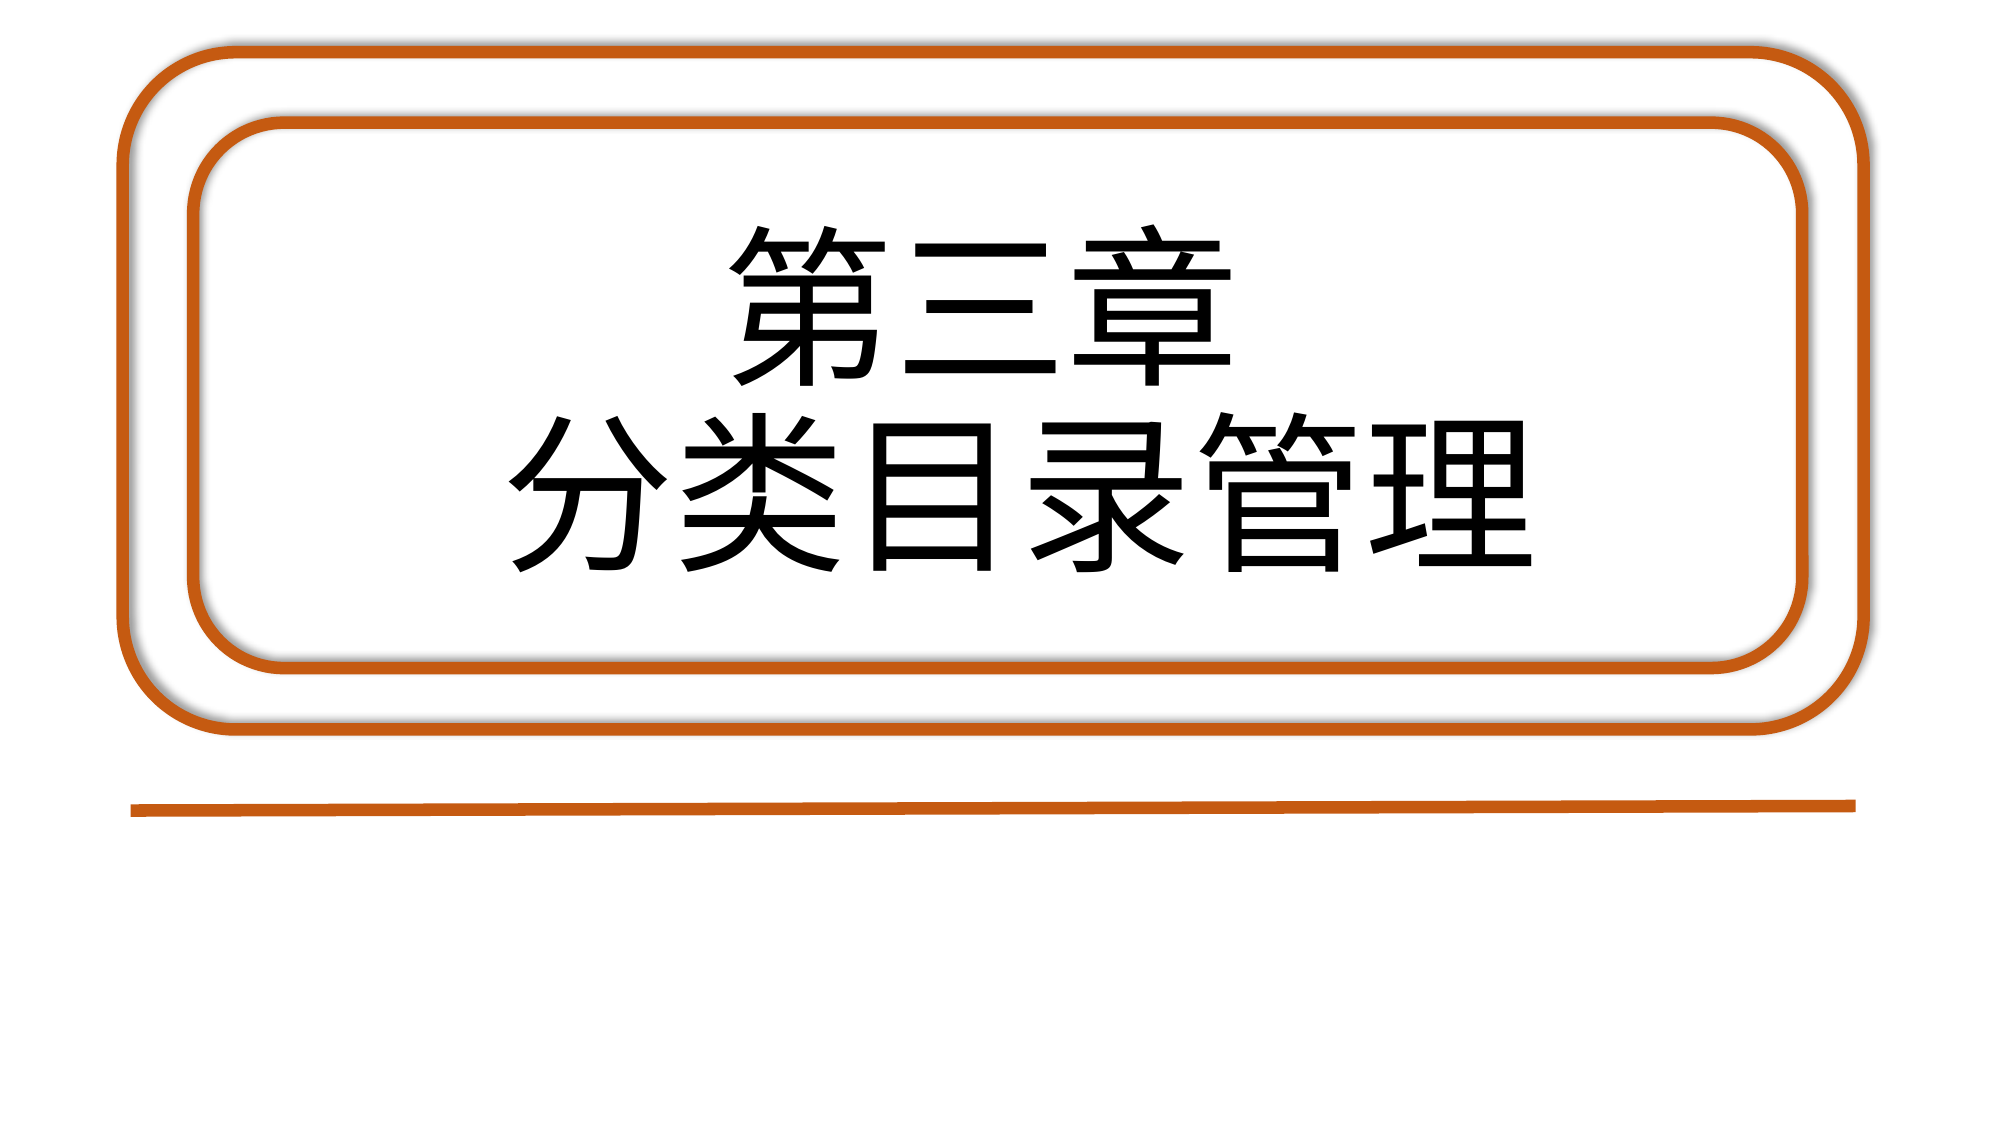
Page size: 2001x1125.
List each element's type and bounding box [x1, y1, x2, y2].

text_box [121, 51, 1865, 731]
text_box [130, 806, 1856, 811]
